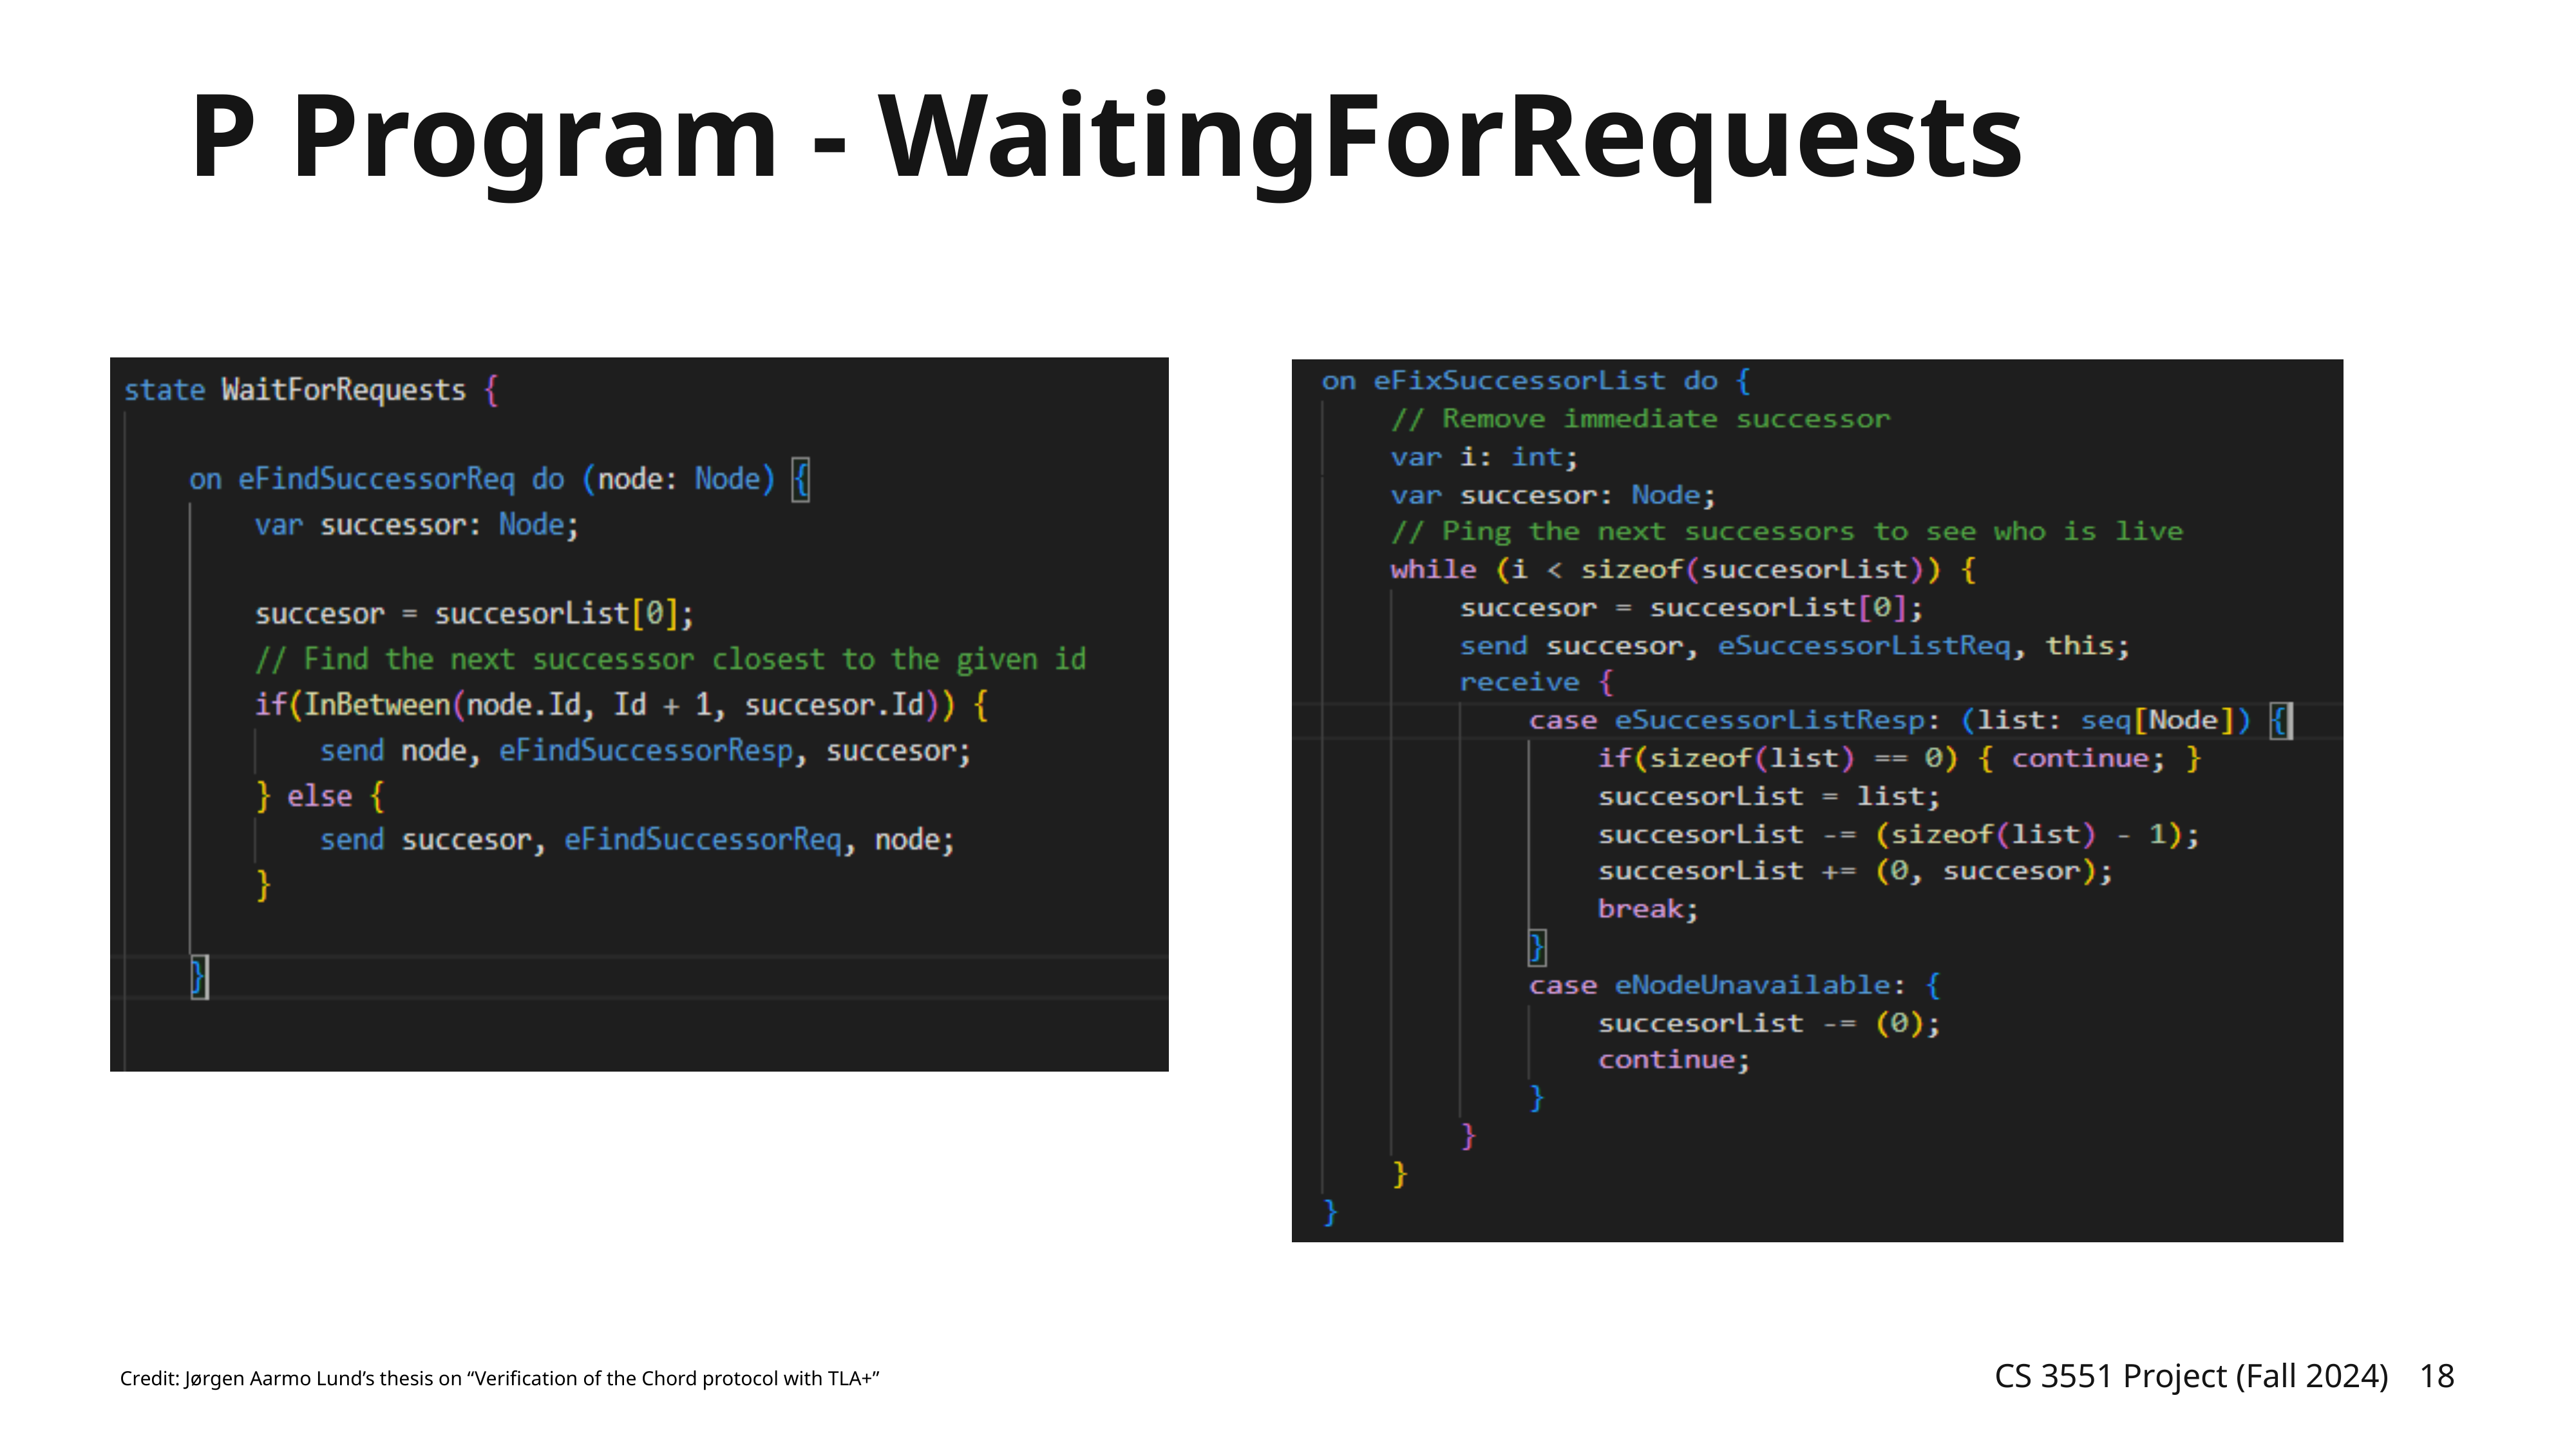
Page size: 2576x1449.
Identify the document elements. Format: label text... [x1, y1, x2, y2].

footer CS 3551 Project (Fall 2024) [1530, 1338, 2399, 1416]
list [177, 272, 2399, 1113]
slide_number 18 [2399, 1338, 2466, 1416]
picture [1292, 359, 2344, 1243]
title P Program - WaitingForRequests [177, 71, 2399, 207]
picture [110, 357, 1169, 1072]
text_box Credit: Jørgen Aarmo Lund’s thesis on “Verification of the Chord protocol with TLA+” [110, 1338, 1399, 1394]
